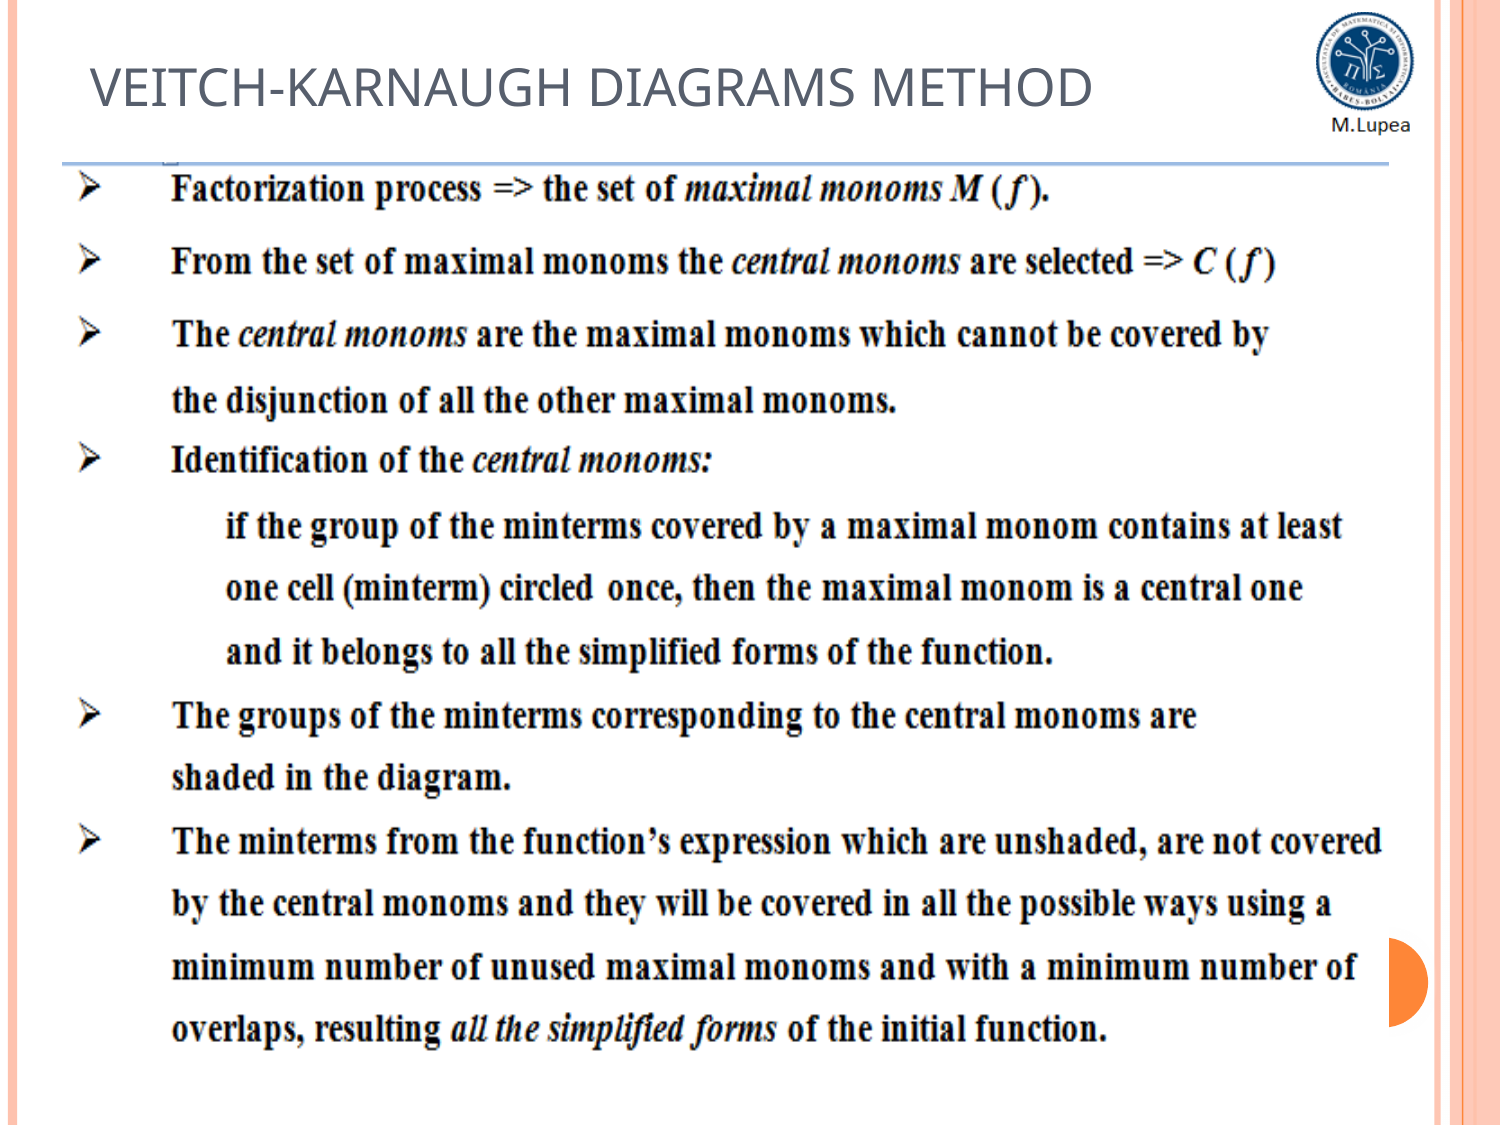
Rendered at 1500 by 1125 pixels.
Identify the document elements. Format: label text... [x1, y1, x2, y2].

picture [1315, 12, 1421, 143]
title Veitch-Karnaugh Diagrams Method [75, 45, 1300, 154]
picture [62, 162, 1390, 1076]
